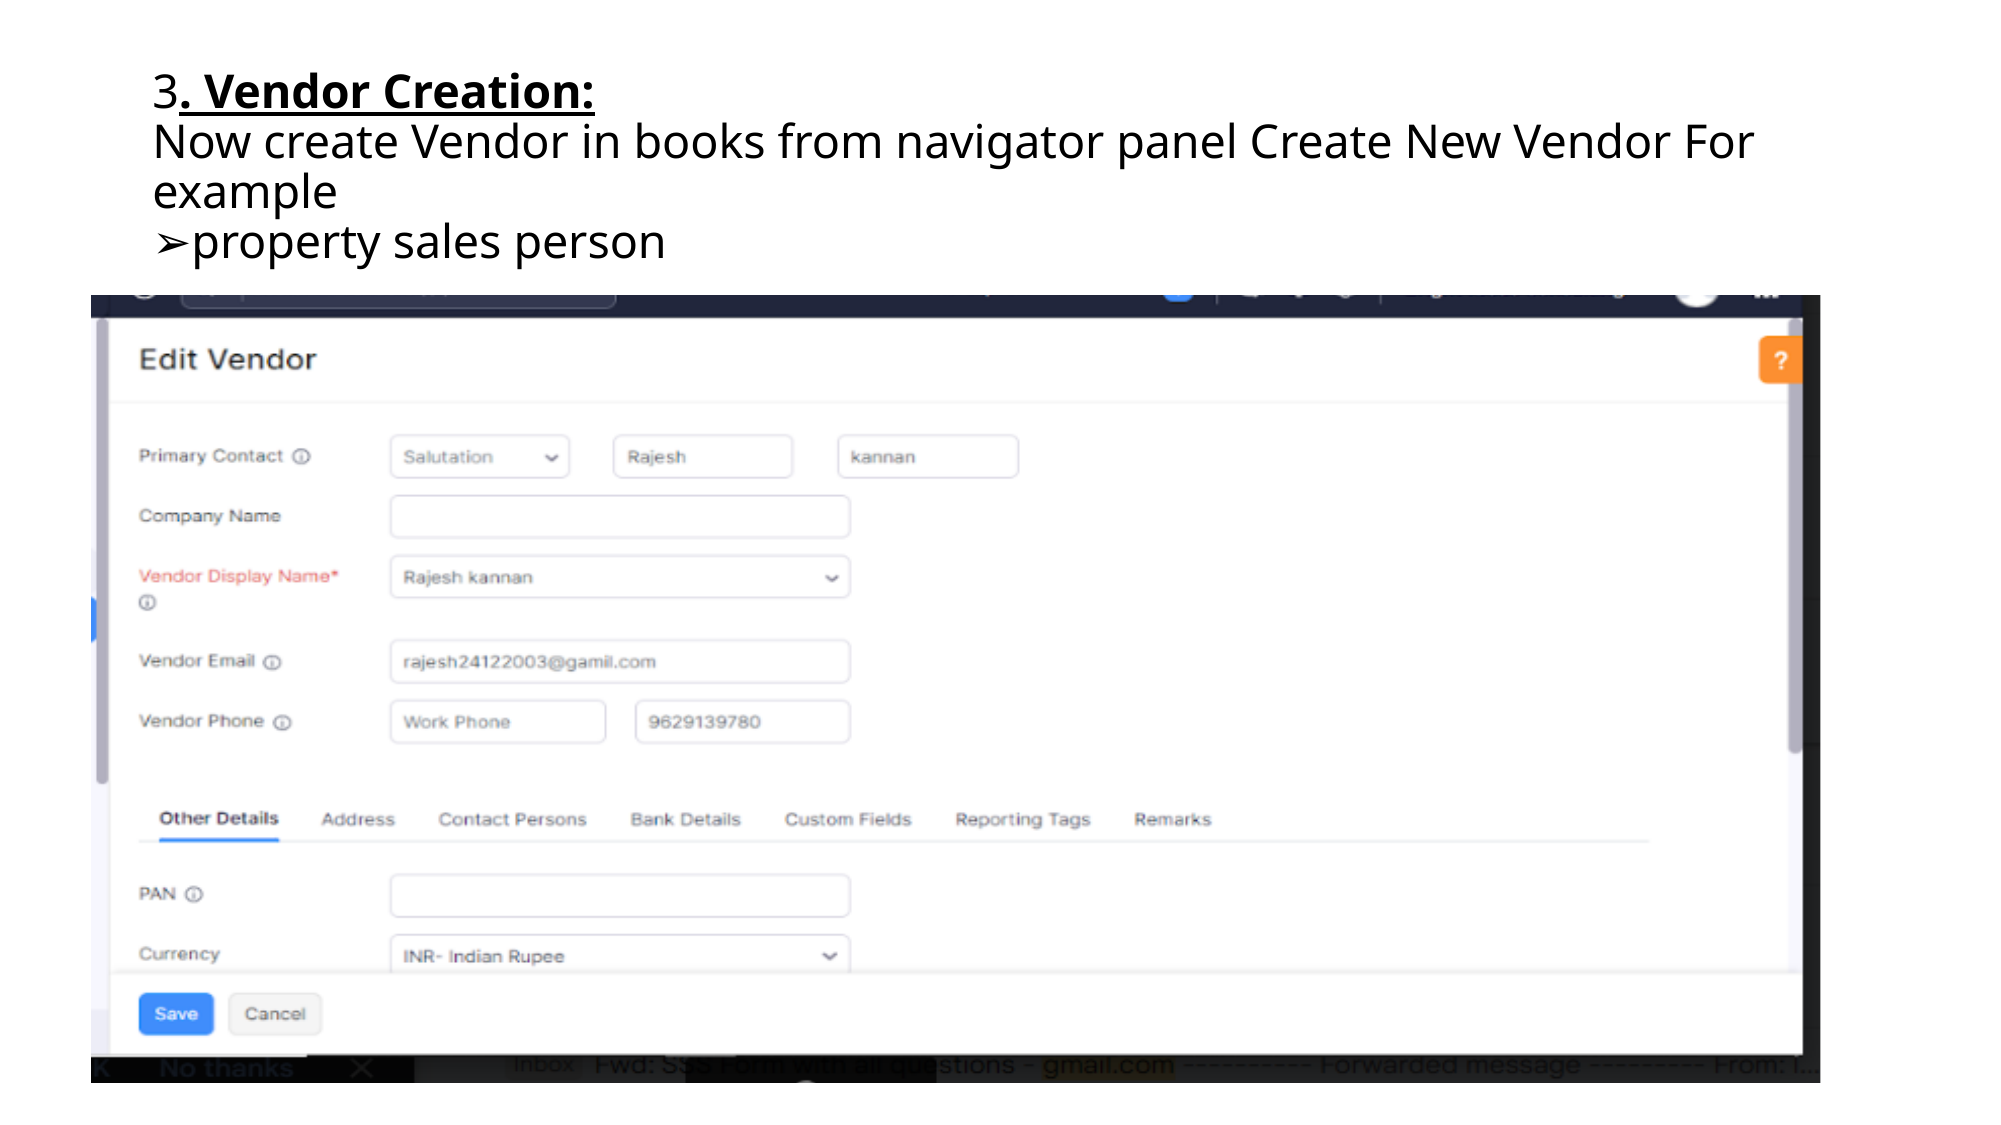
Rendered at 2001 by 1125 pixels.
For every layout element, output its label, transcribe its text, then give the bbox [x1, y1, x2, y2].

title 3. Vendor Creation: Now create Vendor in books from navigator panel Create New Vendor For example ➢property sales person [137, 59, 1863, 278]
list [91, 295, 1821, 1083]
